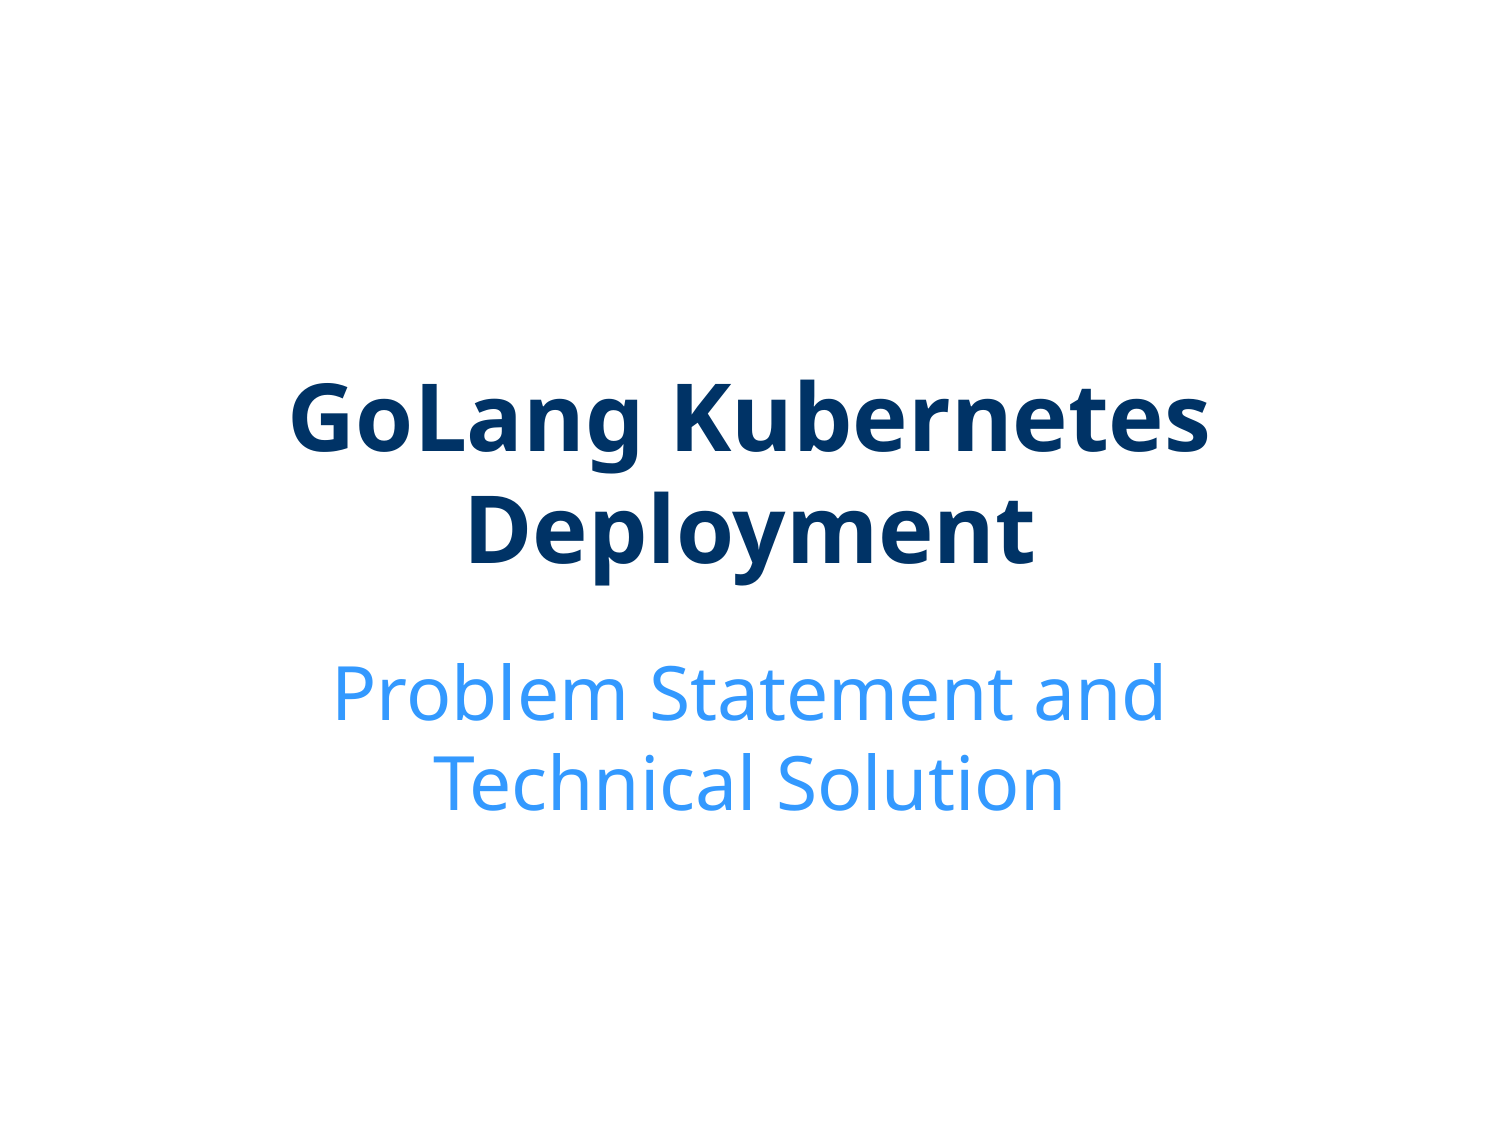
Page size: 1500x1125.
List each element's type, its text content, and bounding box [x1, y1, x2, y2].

title GoLang Kubernetes Deployment [112, 349, 1388, 591]
subtitle Problem Statement and Technical Solution [225, 637, 1275, 925]
